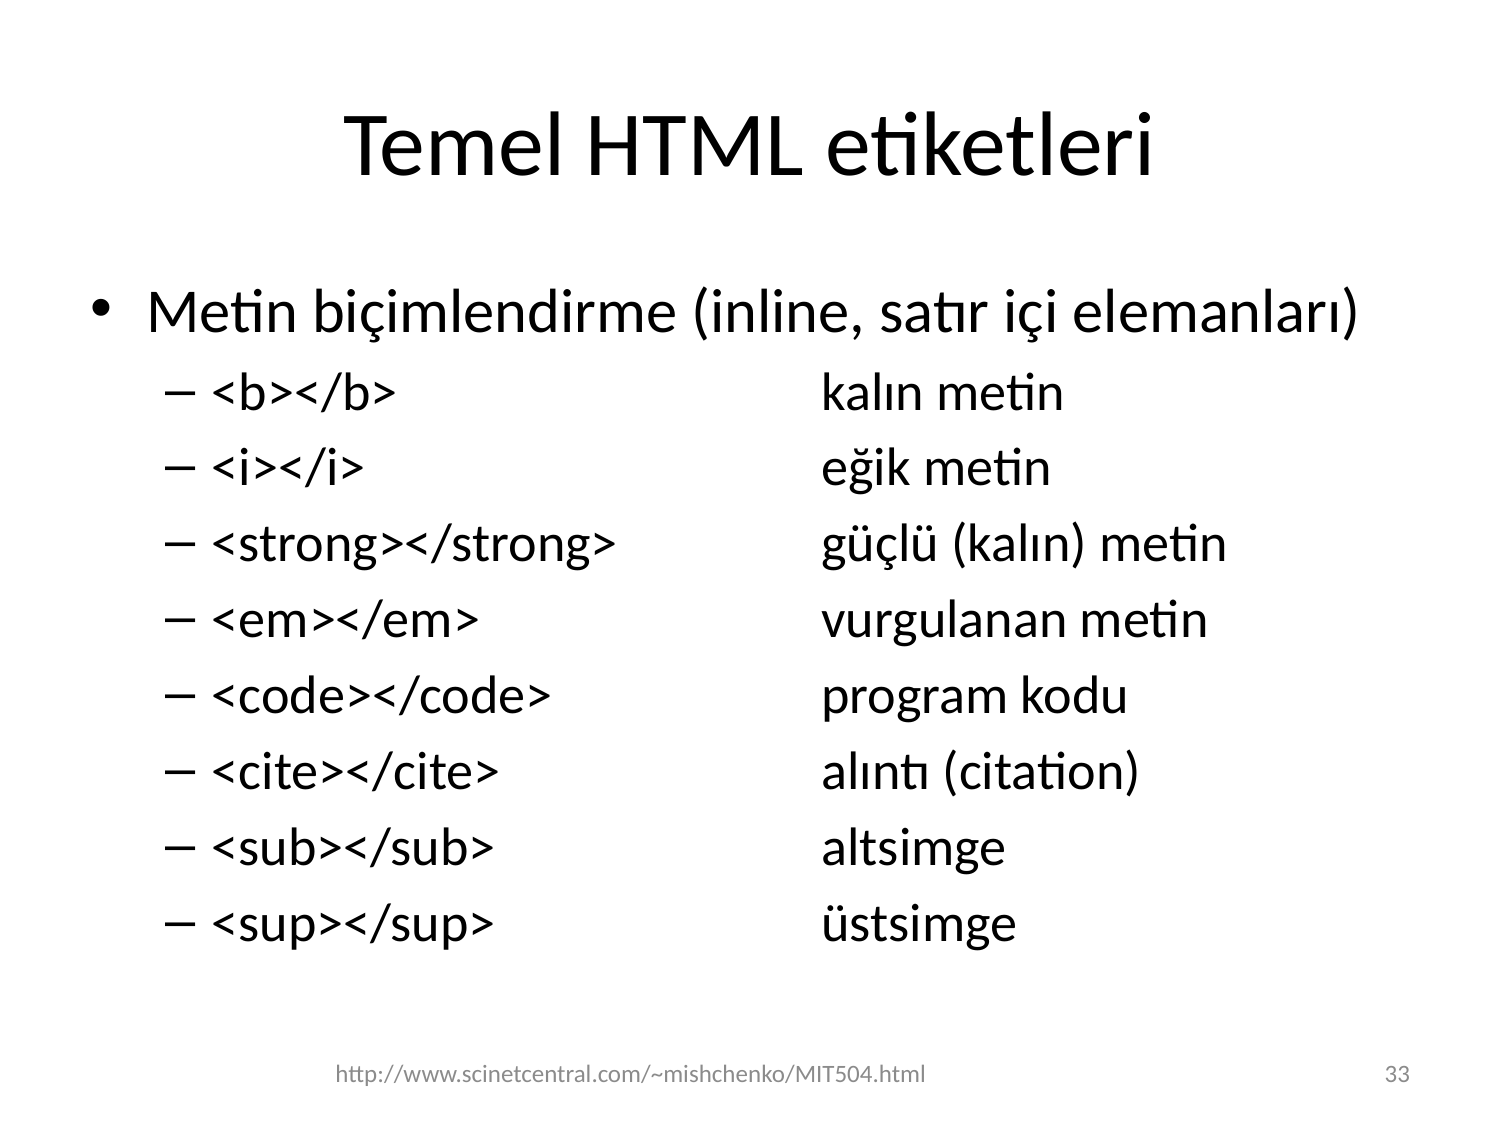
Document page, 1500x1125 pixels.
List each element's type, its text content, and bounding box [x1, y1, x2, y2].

list Metin biçimlendirme (inline, satır içi elemanları) <b></b> kalın metin <i></i> eğik metin <strong></strong> güçlü (kalın) metin <em></em> vurgulanan metin <code></code> program kodu <cite></cite> alıntı (citation) <sub></sub> altsimge <sup></sup> üstsimge [75, 262, 1425, 963]
title Temel HTML etiketleri [75, 45, 1425, 233]
slide_number 33 [1074, 1042, 1425, 1103]
footer http://www.scinetcentral.com/~mishchenko/MIT504.html [275, 1042, 988, 1103]
